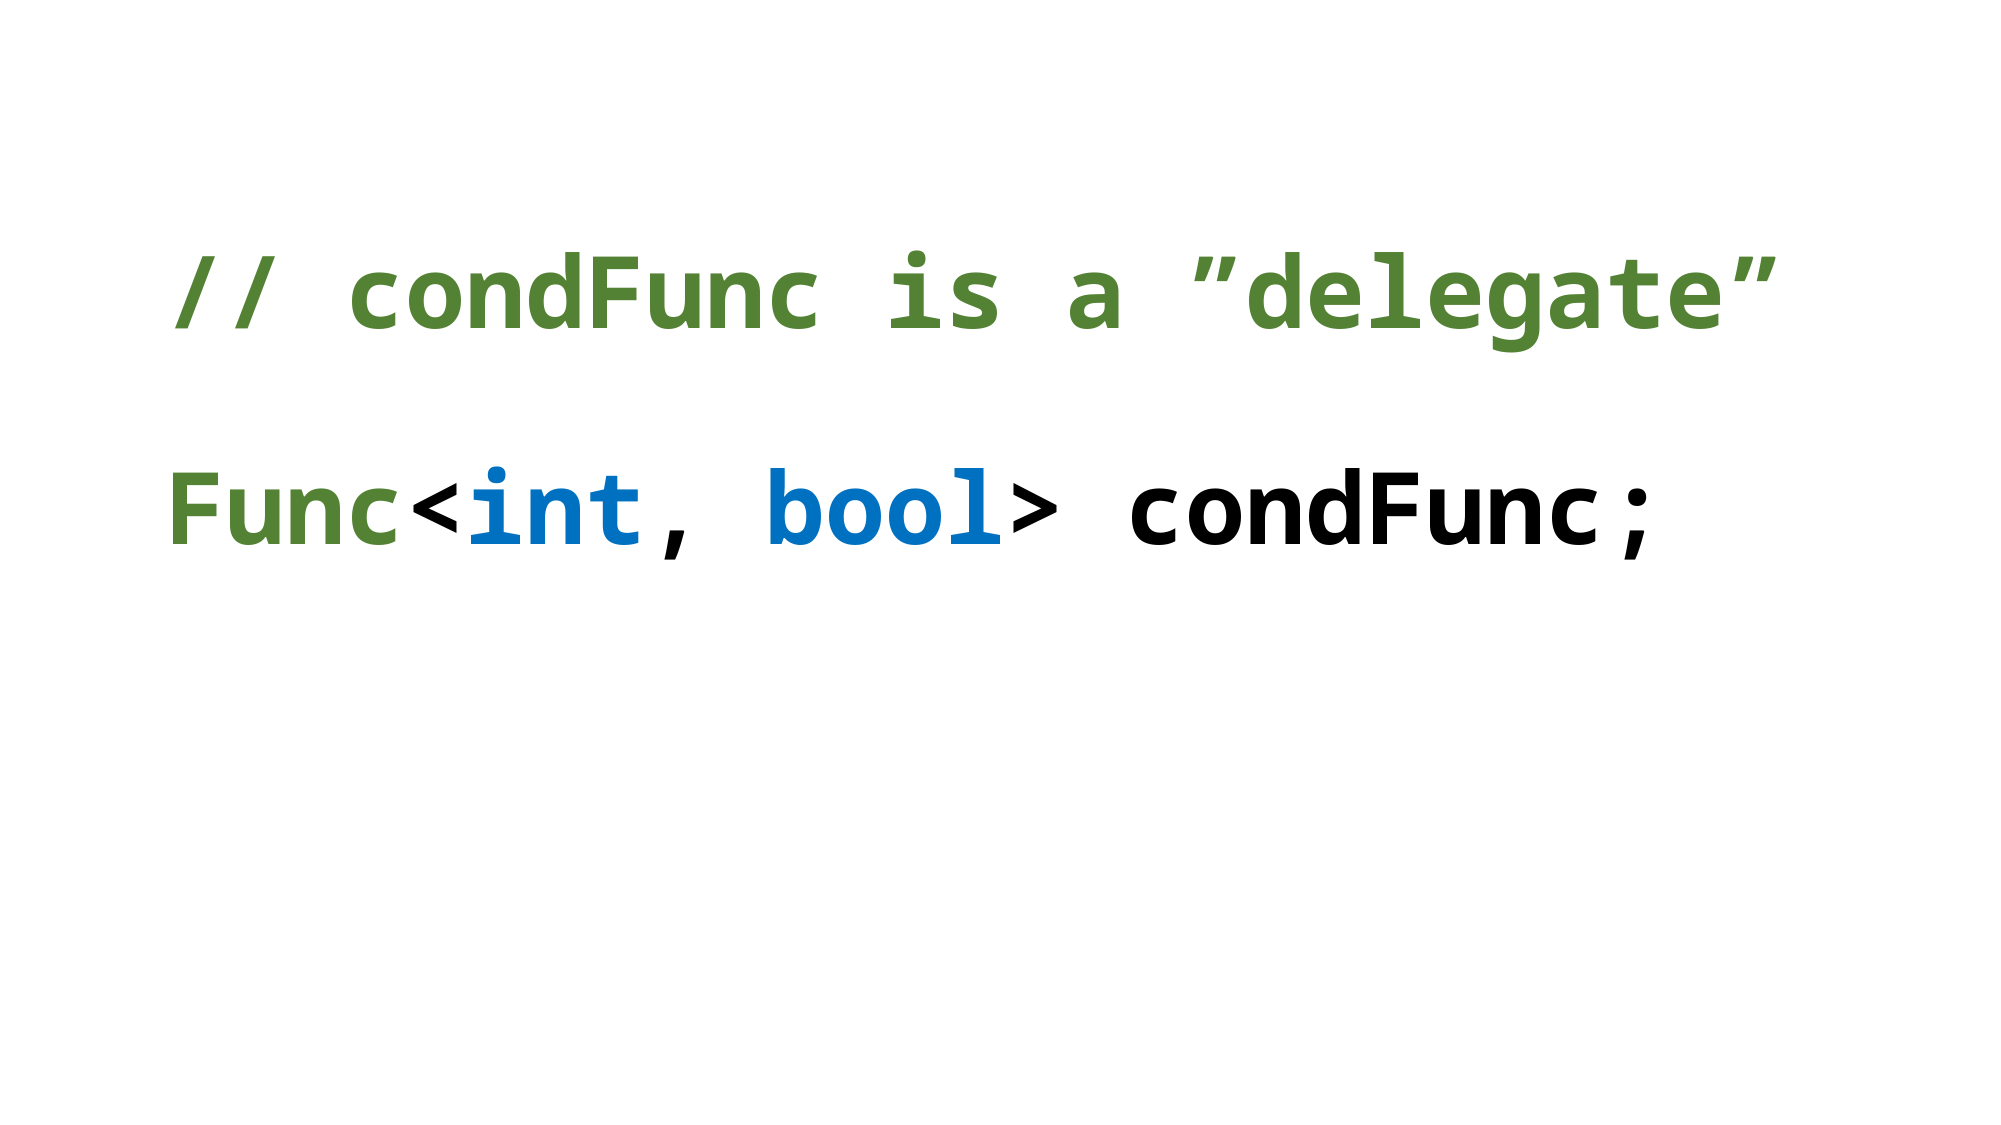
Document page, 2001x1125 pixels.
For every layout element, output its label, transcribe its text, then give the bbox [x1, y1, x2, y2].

list // condFunc is a ”delegate” Func<int, bool> condFunc; [150, 175, 1959, 1016]
